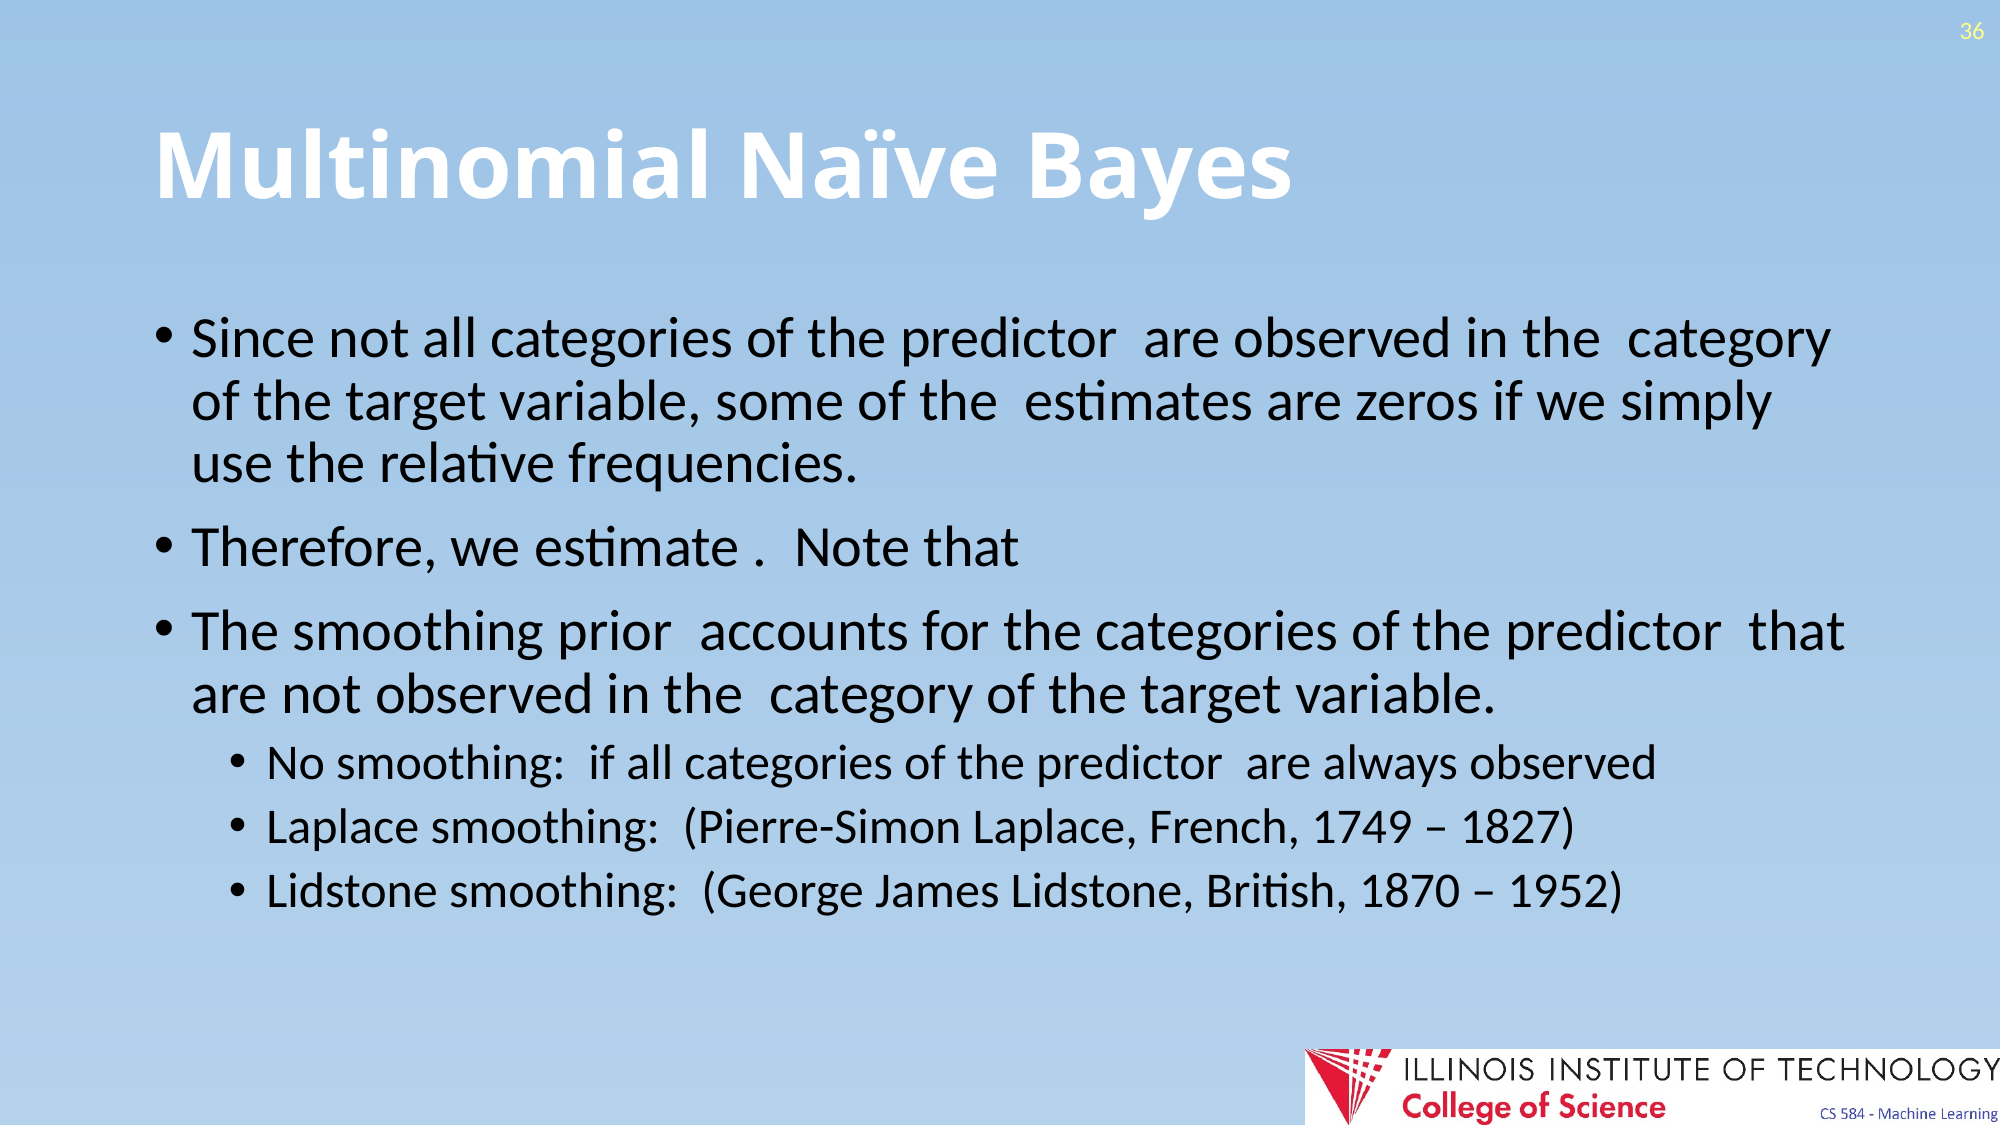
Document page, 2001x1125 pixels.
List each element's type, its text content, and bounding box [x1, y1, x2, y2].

title Multinomial Naïve Bayes [137, 59, 1863, 278]
picture [1305, 1049, 2000, 1125]
slide_number 36 [1550, 0, 2000, 60]
